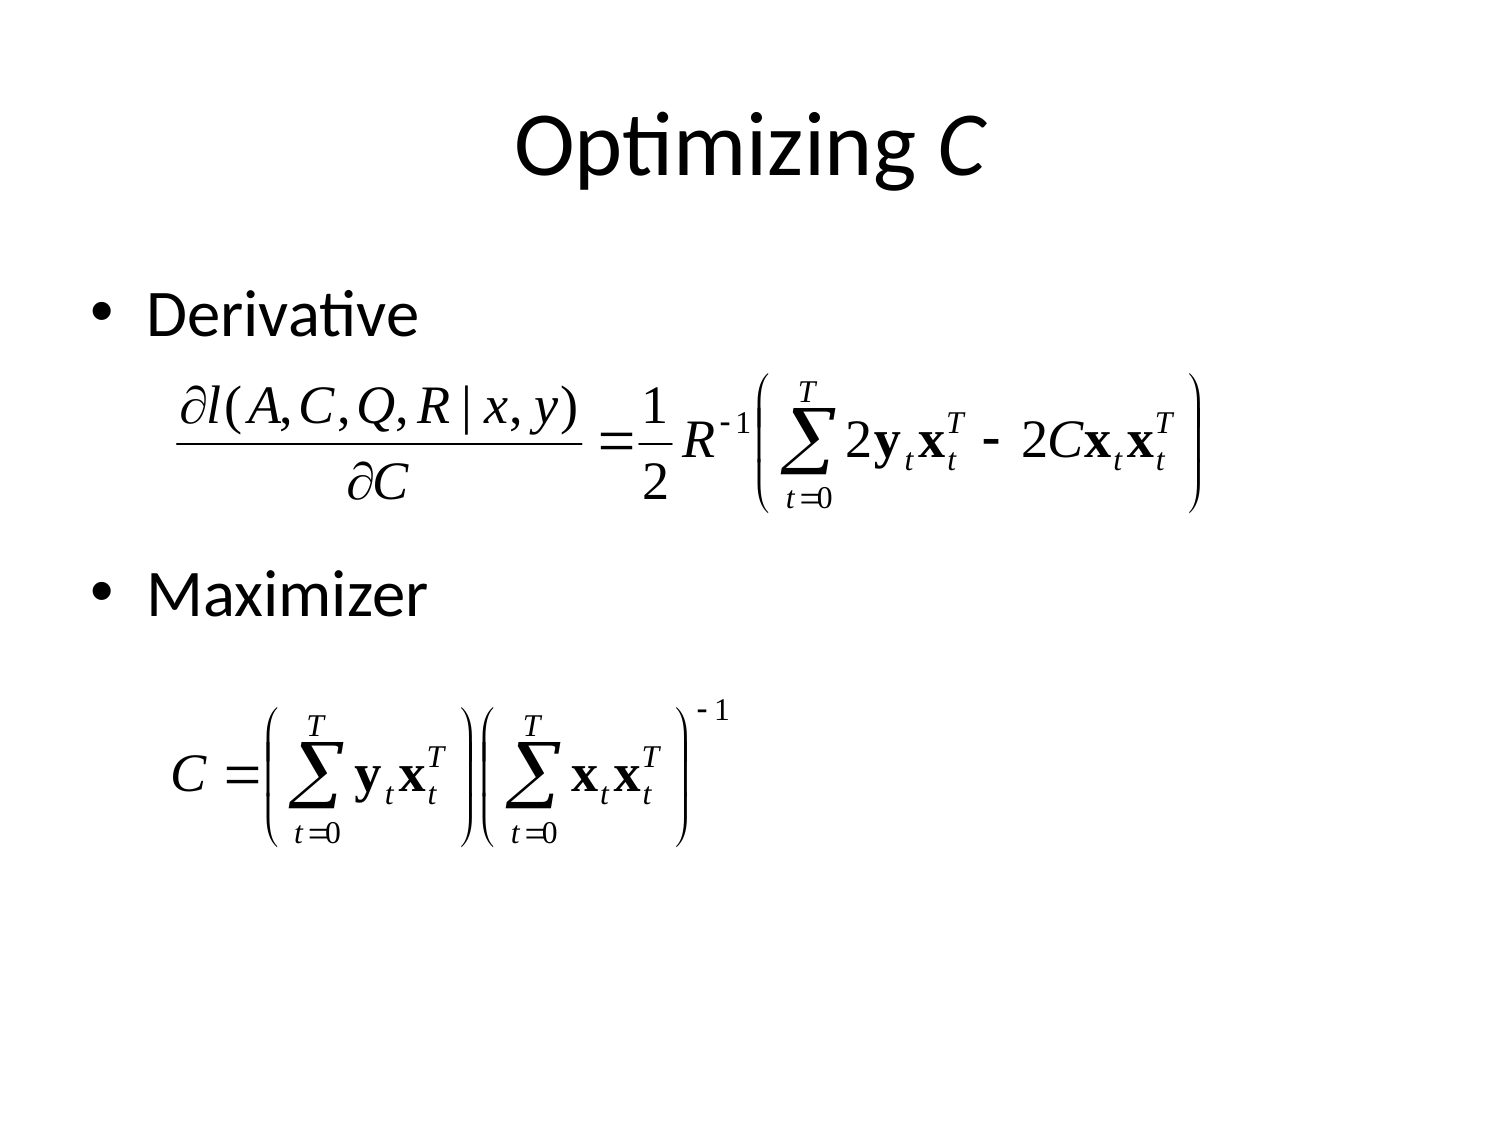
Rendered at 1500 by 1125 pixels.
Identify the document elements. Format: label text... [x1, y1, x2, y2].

title Optimizing C [75, 45, 1425, 233]
list Derivative Maximizer [75, 262, 1425, 1005]
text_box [167, 362, 1217, 526]
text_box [163, 687, 738, 860]
